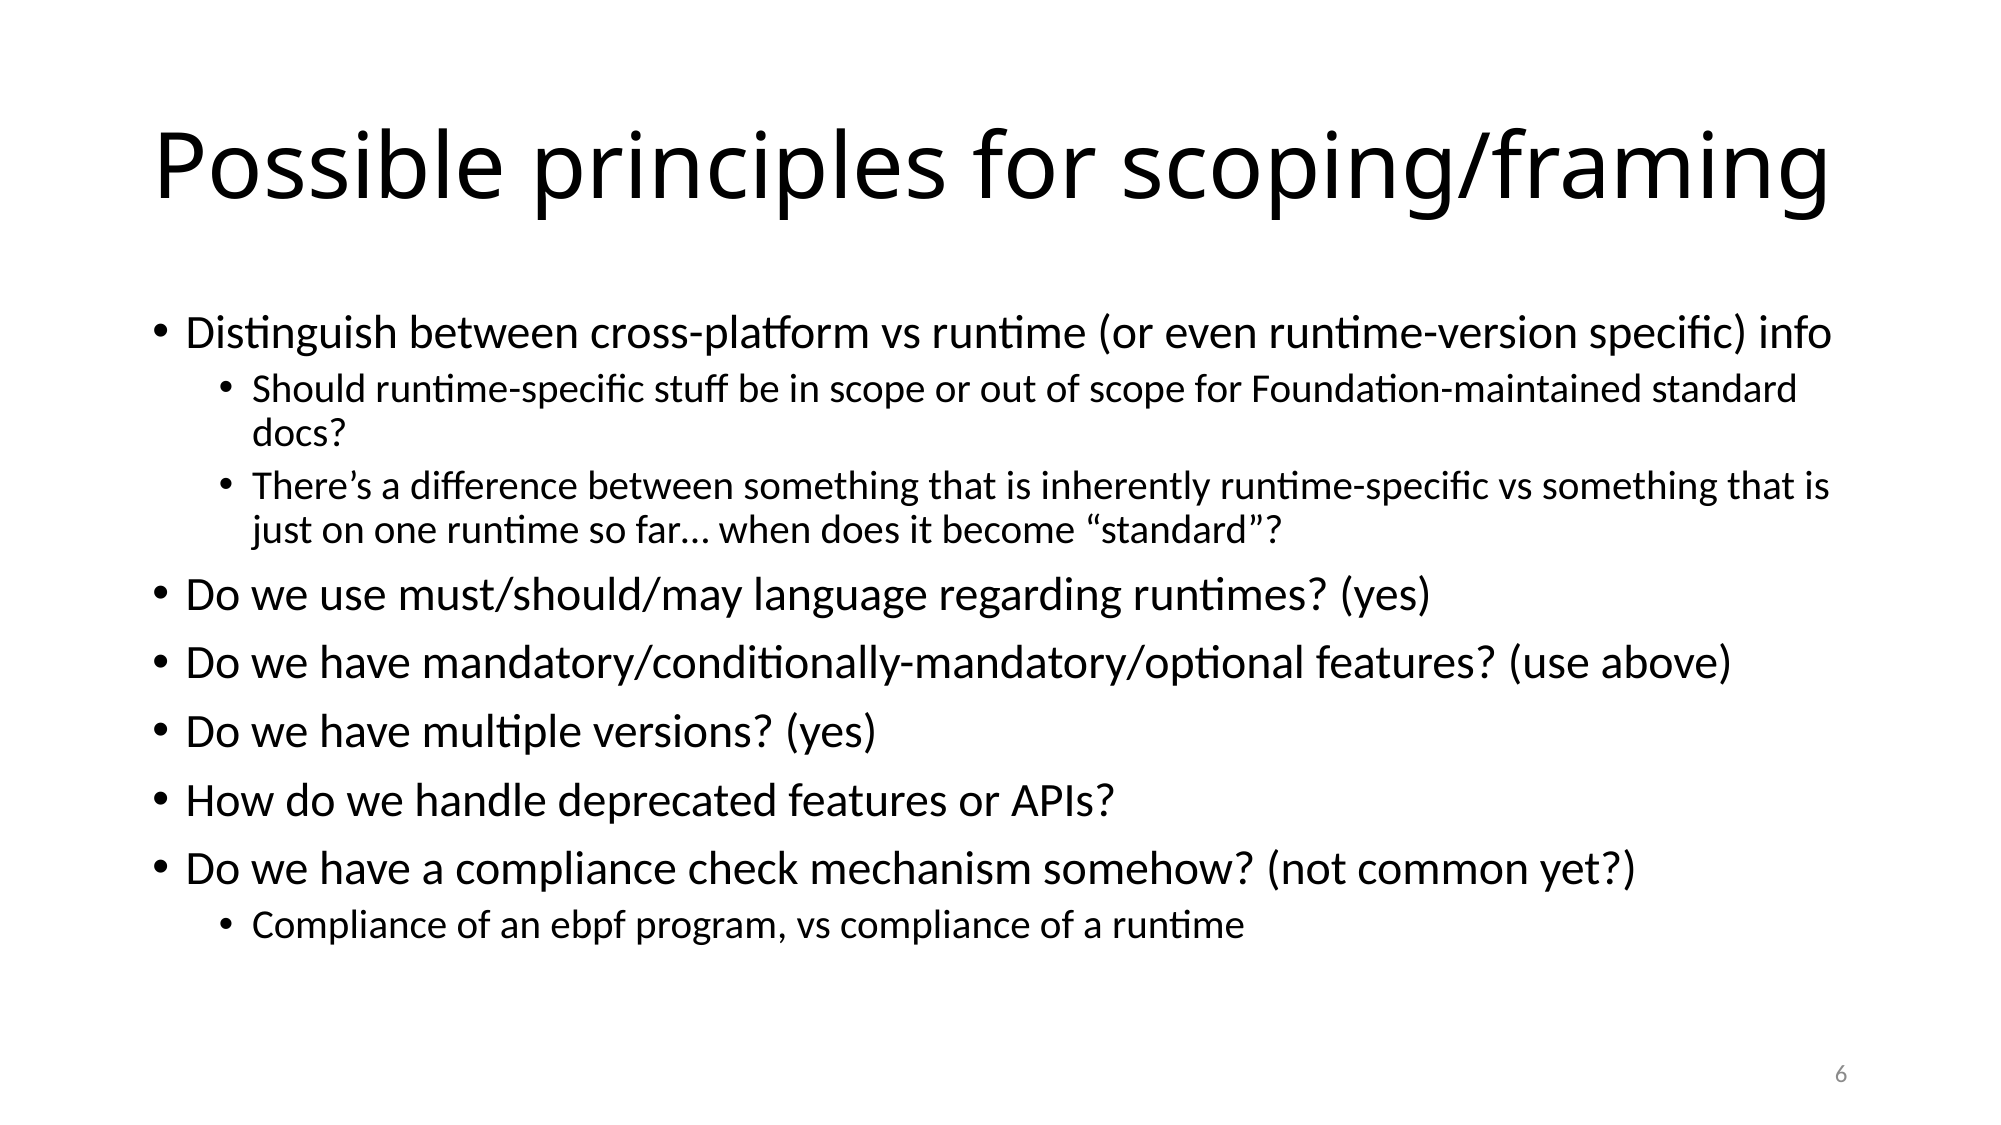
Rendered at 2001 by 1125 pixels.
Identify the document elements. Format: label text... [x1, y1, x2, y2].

title Possible principles for scoping/framing [137, 59, 1863, 278]
slide_number 6 [1412, 1042, 1863, 1103]
list Distinguish between cross-platform vs runtime (or even runtime-version specific) info Should runtime-specific stuff be in scope or out of scope for Foundation-maintained standard docs? There’s a difference between something that is inherently runtime-specific vs something that is just on one runtime so far… when does it become “standard”? Do we use must/should/may language regarding runtimes? (yes) Do we have mandatory/conditionally-mandatory/optional features? (use above) Do we have multiple versions? (yes) How do we handle deprecated features or APIs? Do we have a compliance check mechanism somehow? (not common yet?) Compliance of an ebpf program, vs compliance of a runtime [137, 299, 1863, 1014]
